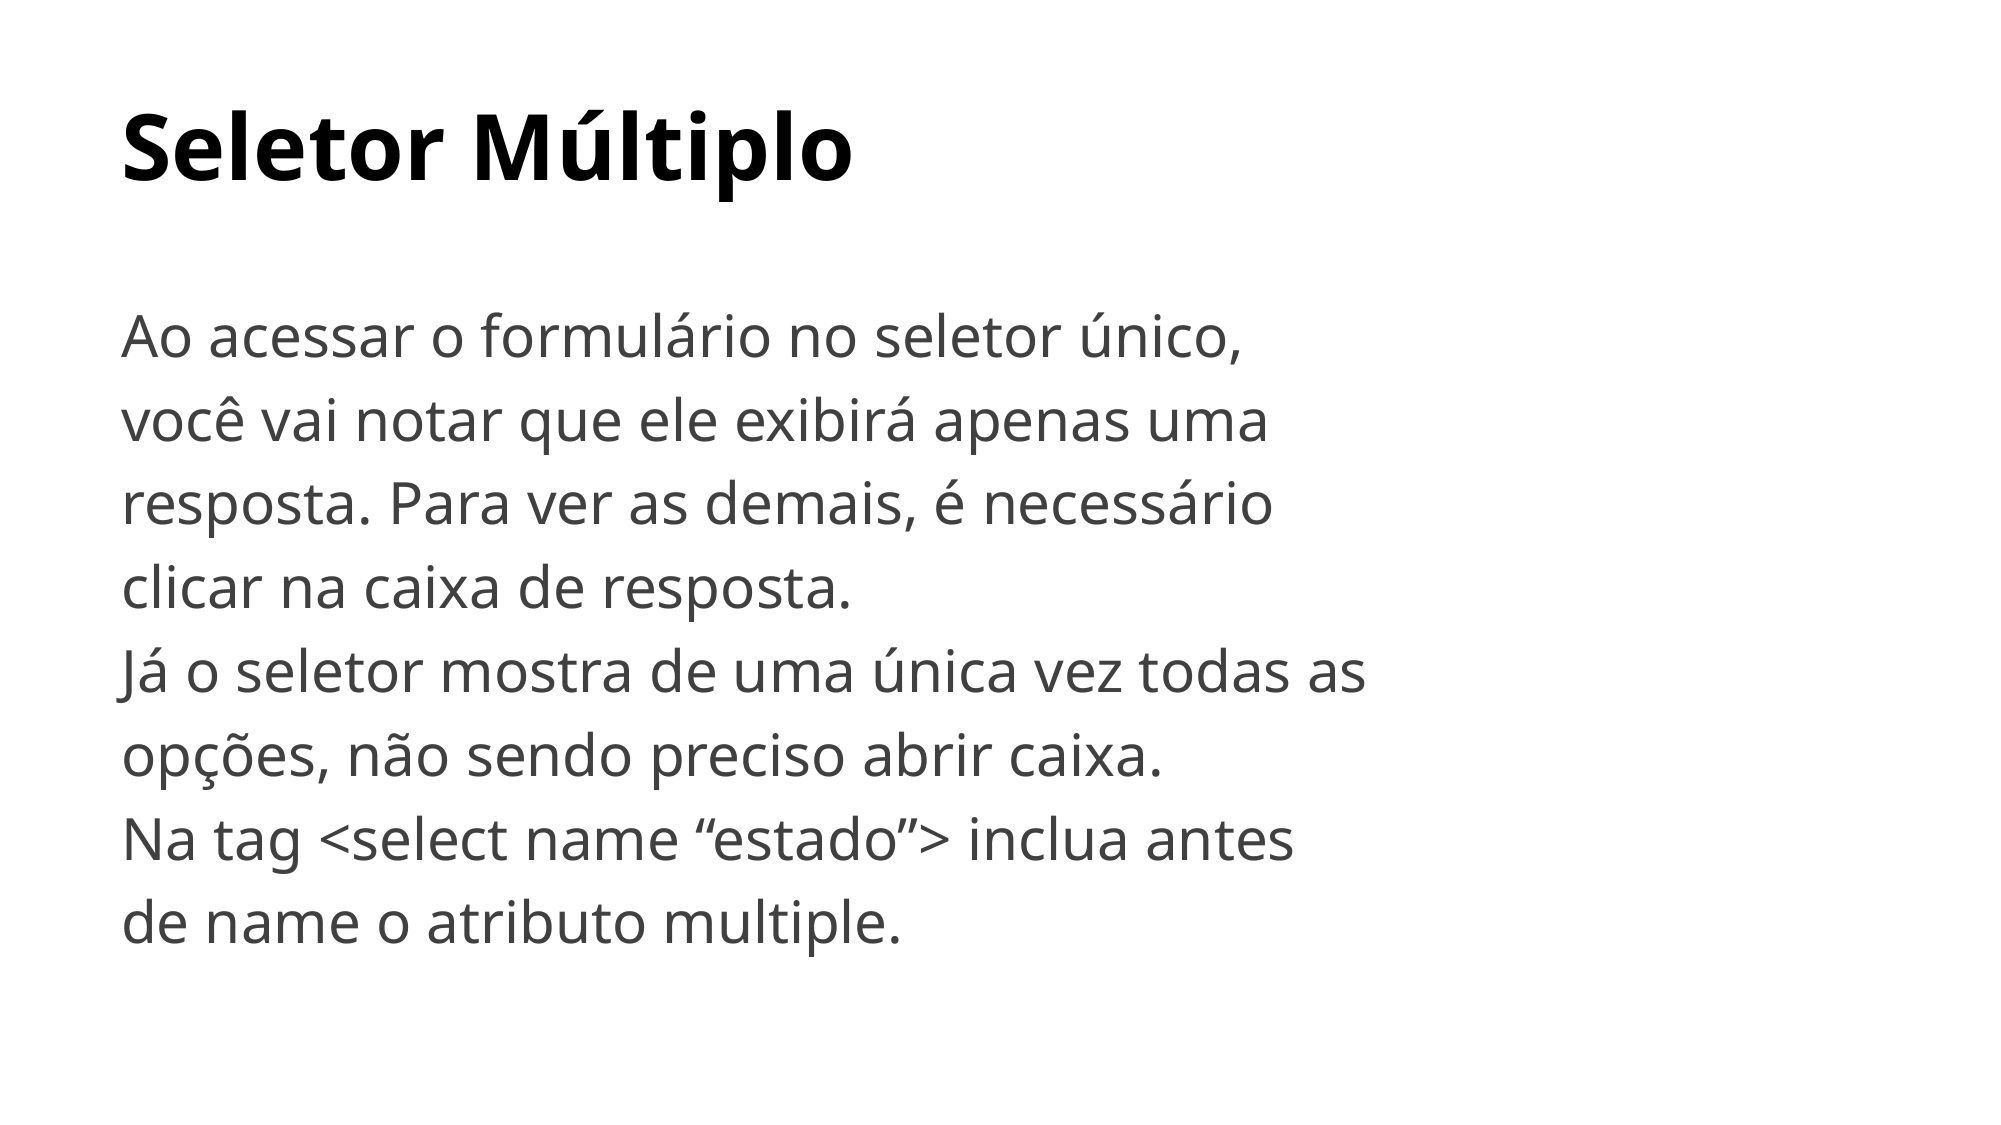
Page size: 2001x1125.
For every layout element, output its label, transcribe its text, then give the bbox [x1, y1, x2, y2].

title Seletor Múltiplo [106, 42, 1832, 260]
list Ao acessar o formulário no seletor único, você vai notar que ele exibirá apenas uma resposta. Para ver as demais, é necessário clicar na caixa de resposta. Já o seletor mostra de uma única vez todas as opções, não sendo preciso abrir caixa. Na tag <select name “estado”> inclua antes de name o atributo multiple. [106, 299, 1832, 1014]
